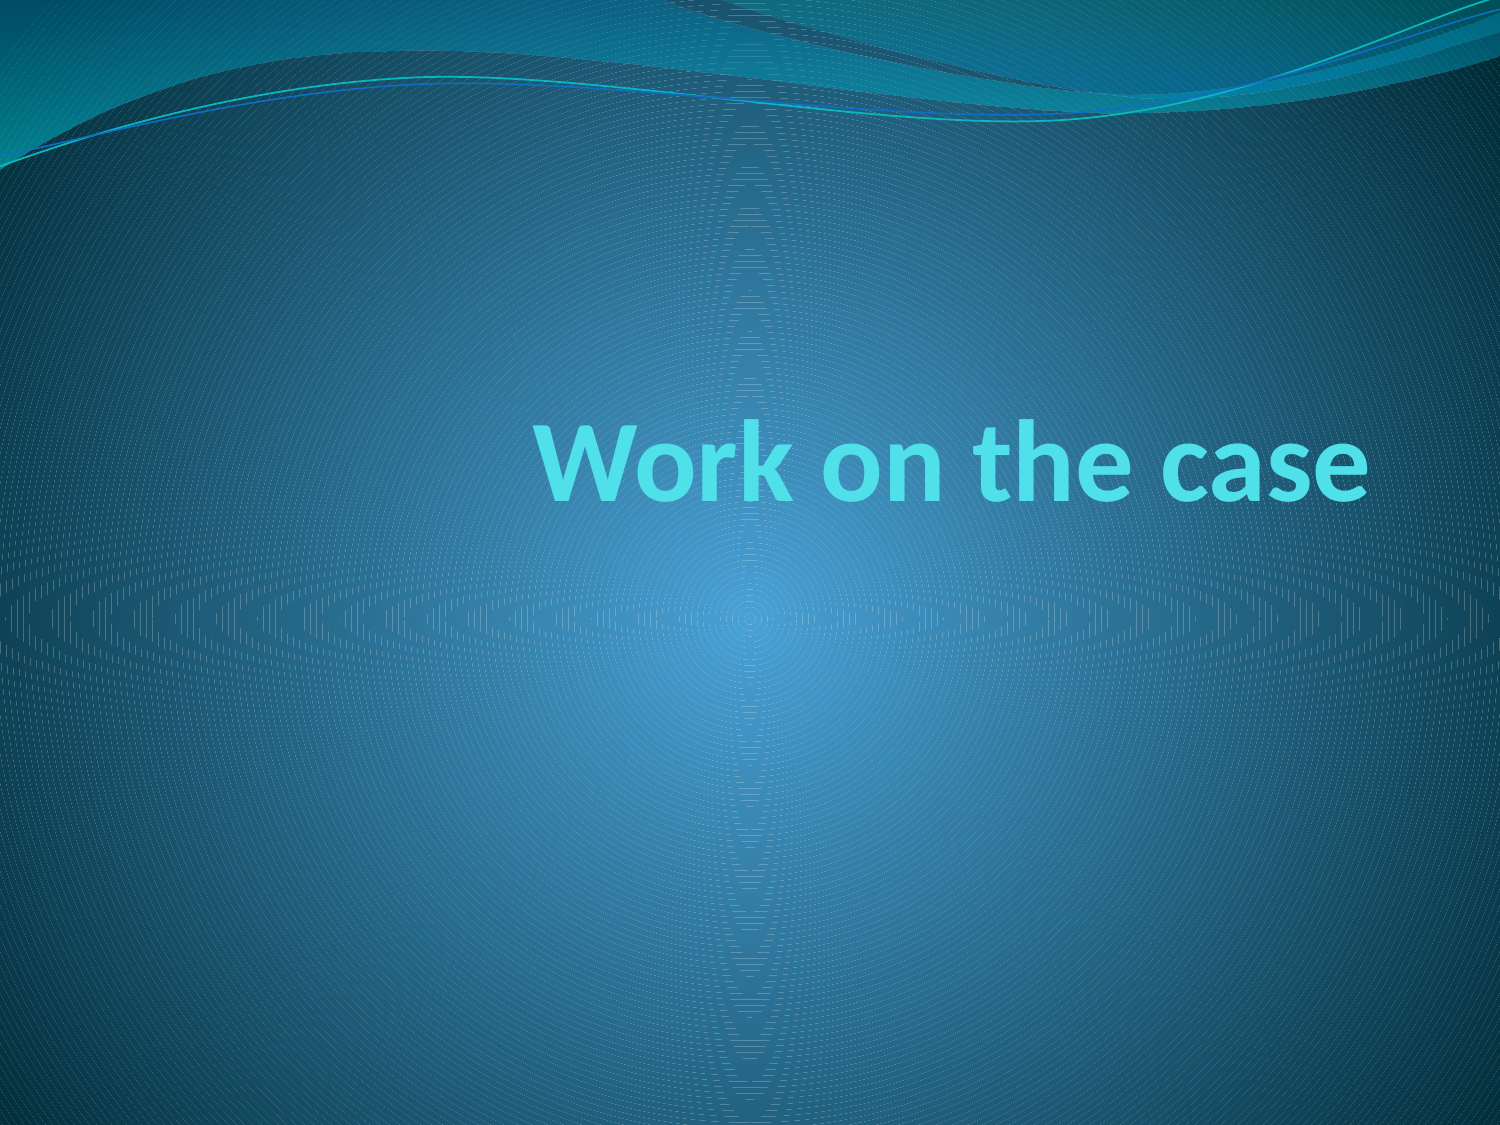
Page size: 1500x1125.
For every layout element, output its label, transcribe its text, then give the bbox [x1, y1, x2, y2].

title Work on the case [87, 224, 1376, 525]
